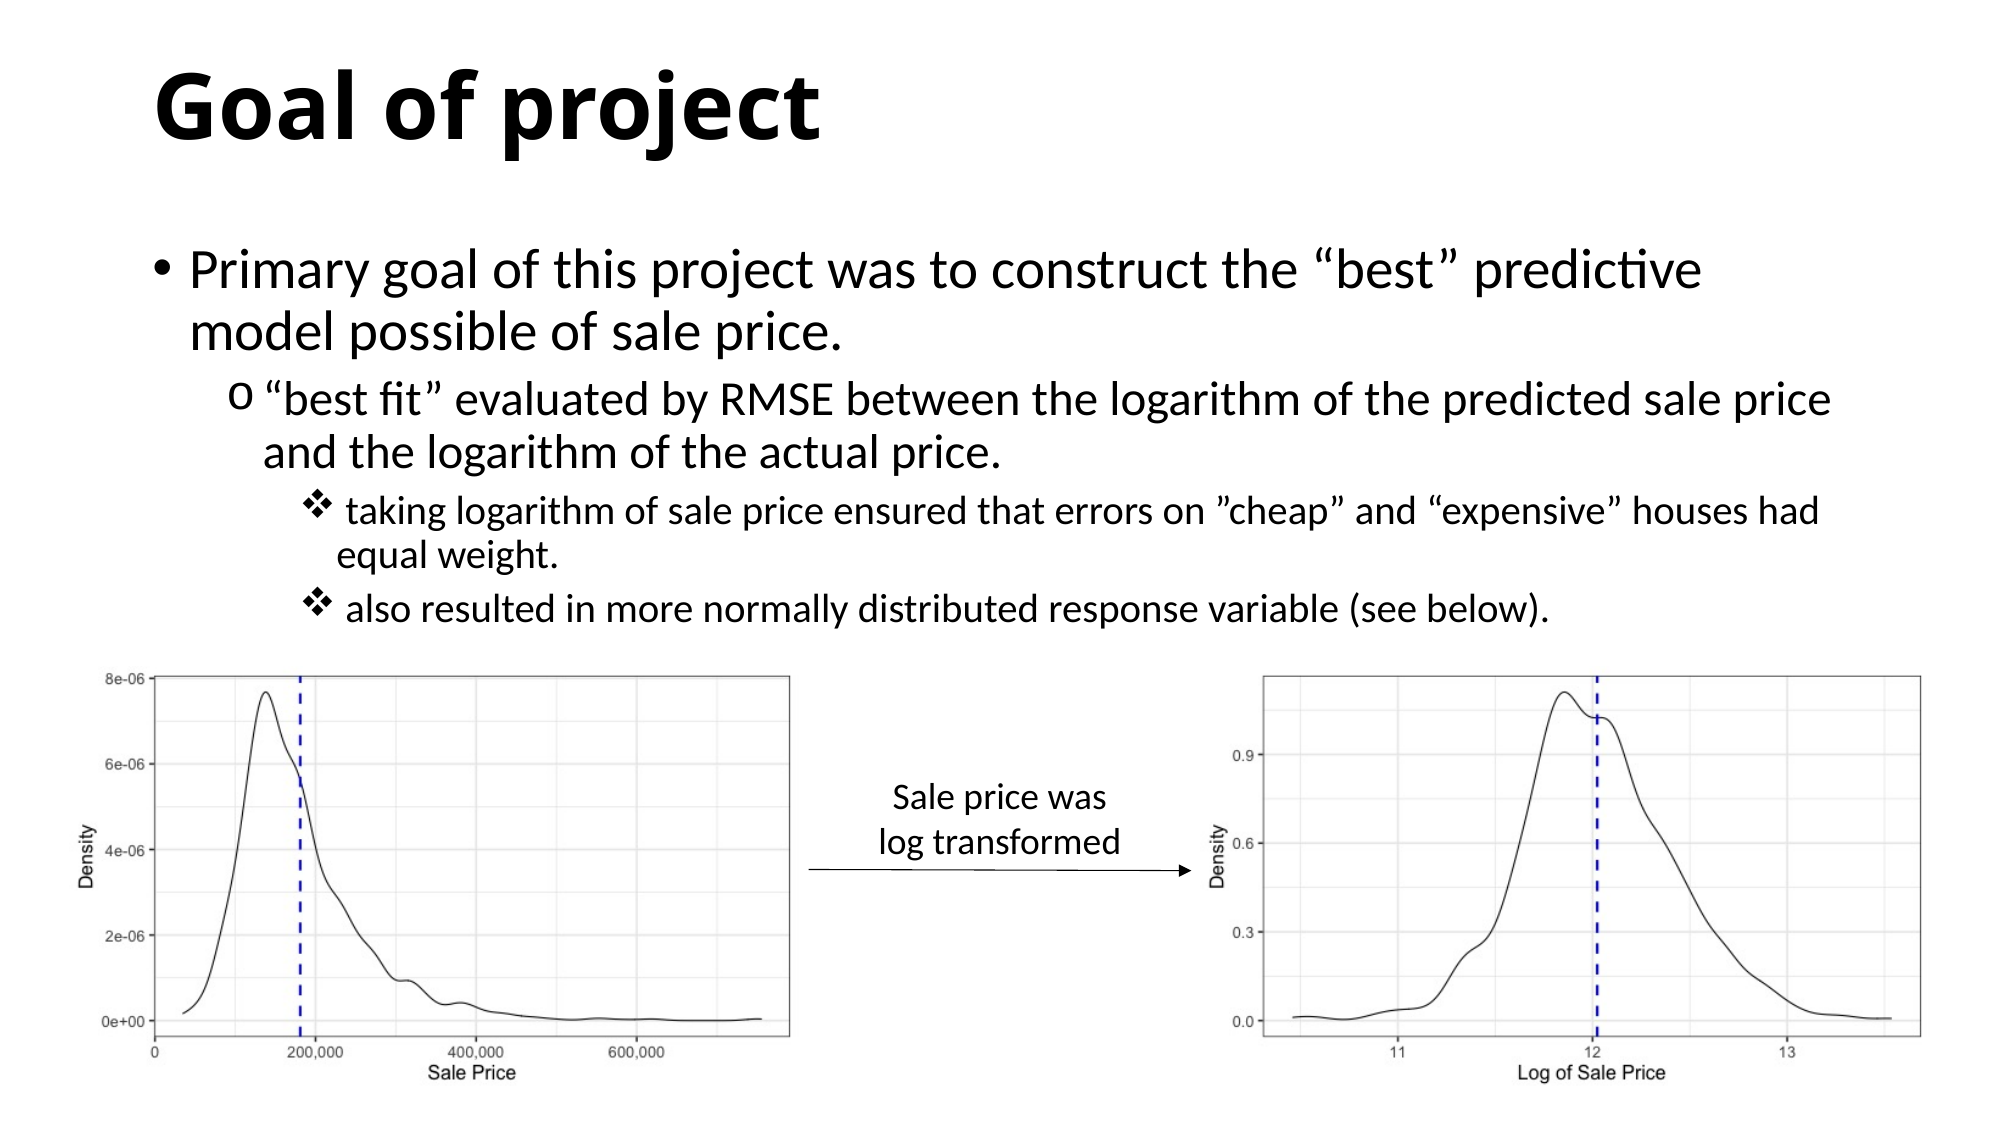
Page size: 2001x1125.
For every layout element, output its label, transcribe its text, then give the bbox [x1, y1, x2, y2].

picture [1199, 666, 1931, 1093]
text_box Goal of project [137, 1, 1863, 219]
picture [69, 666, 800, 1093]
text_box Sale price was log transformed [861, 764, 1139, 869]
list Primary goal of this project was to construct the “best” predictive model possible of sale price. “best fit” evaluated by RMSE between the logarithm of the predicted sale price and the logarithm of the actual price. taking logarithm of sale price ensured that errors on ”cheap” and “expensive” houses had equal weight. also resulted in more normally distributed response variable (see below). [137, 232, 1863, 640]
